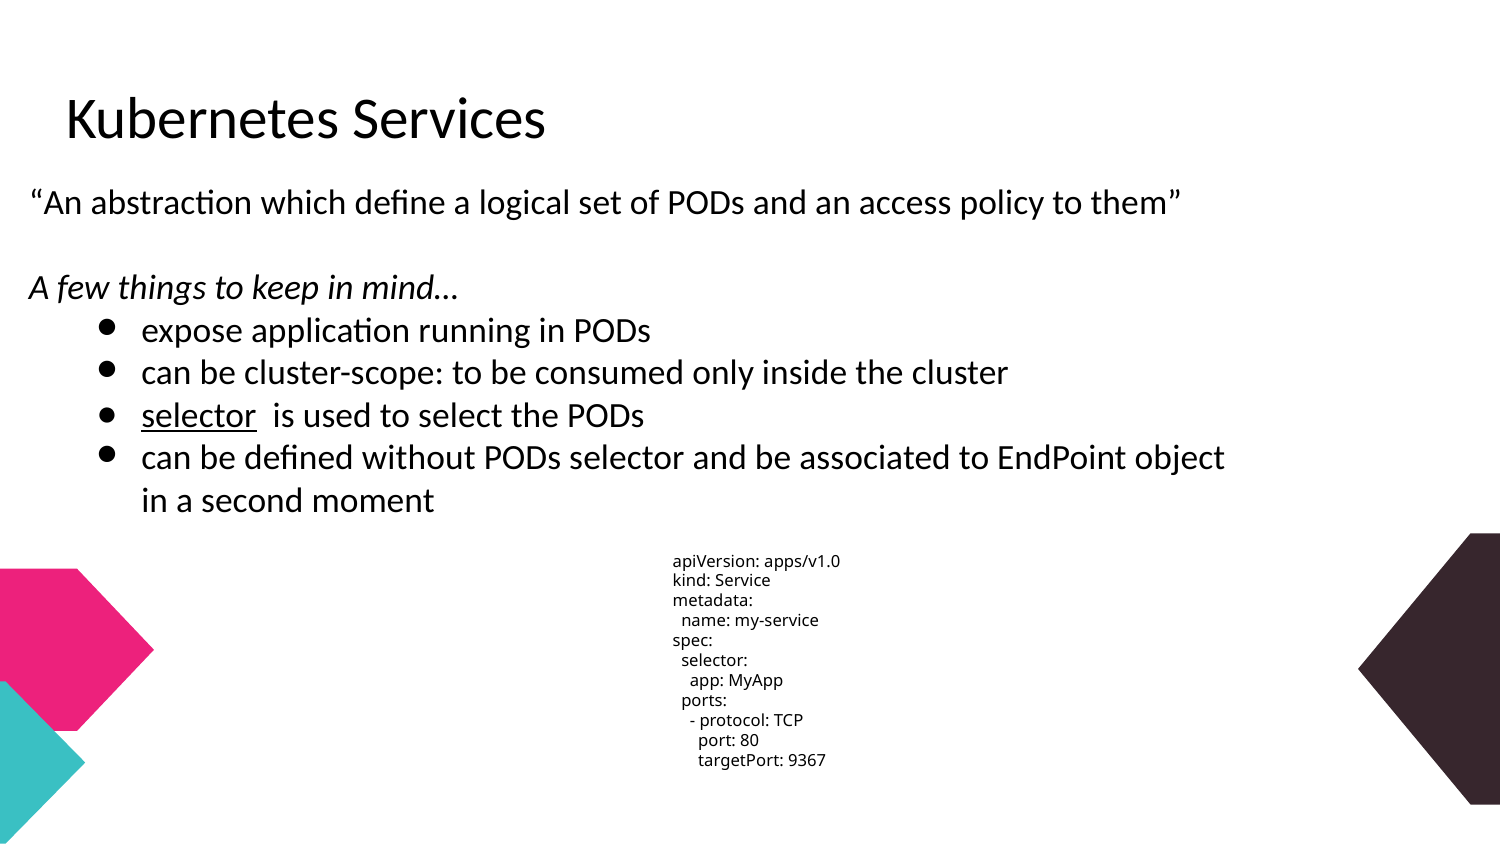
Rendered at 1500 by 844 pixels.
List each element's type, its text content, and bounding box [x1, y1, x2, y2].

title Kubernetes Services [51, 72, 1449, 167]
text_box “An abstraction which define a logical set of PODs and an access policy to them” A few things to keep in mind… expose application running in PODs can be cluster-scope: to be consumed only inside the cluster selector is used to select the PODs can be defined without PODs selector and be associated to EndPoint object in a second moment [17, 168, 1245, 592]
text_box apiVersion: apps/v1.0 kind: Service metadata: name: my-service spec: selector: app: MyApp ports: - protocol: TCP port: 80 targetPort: 9367 [661, 539, 1215, 802]
